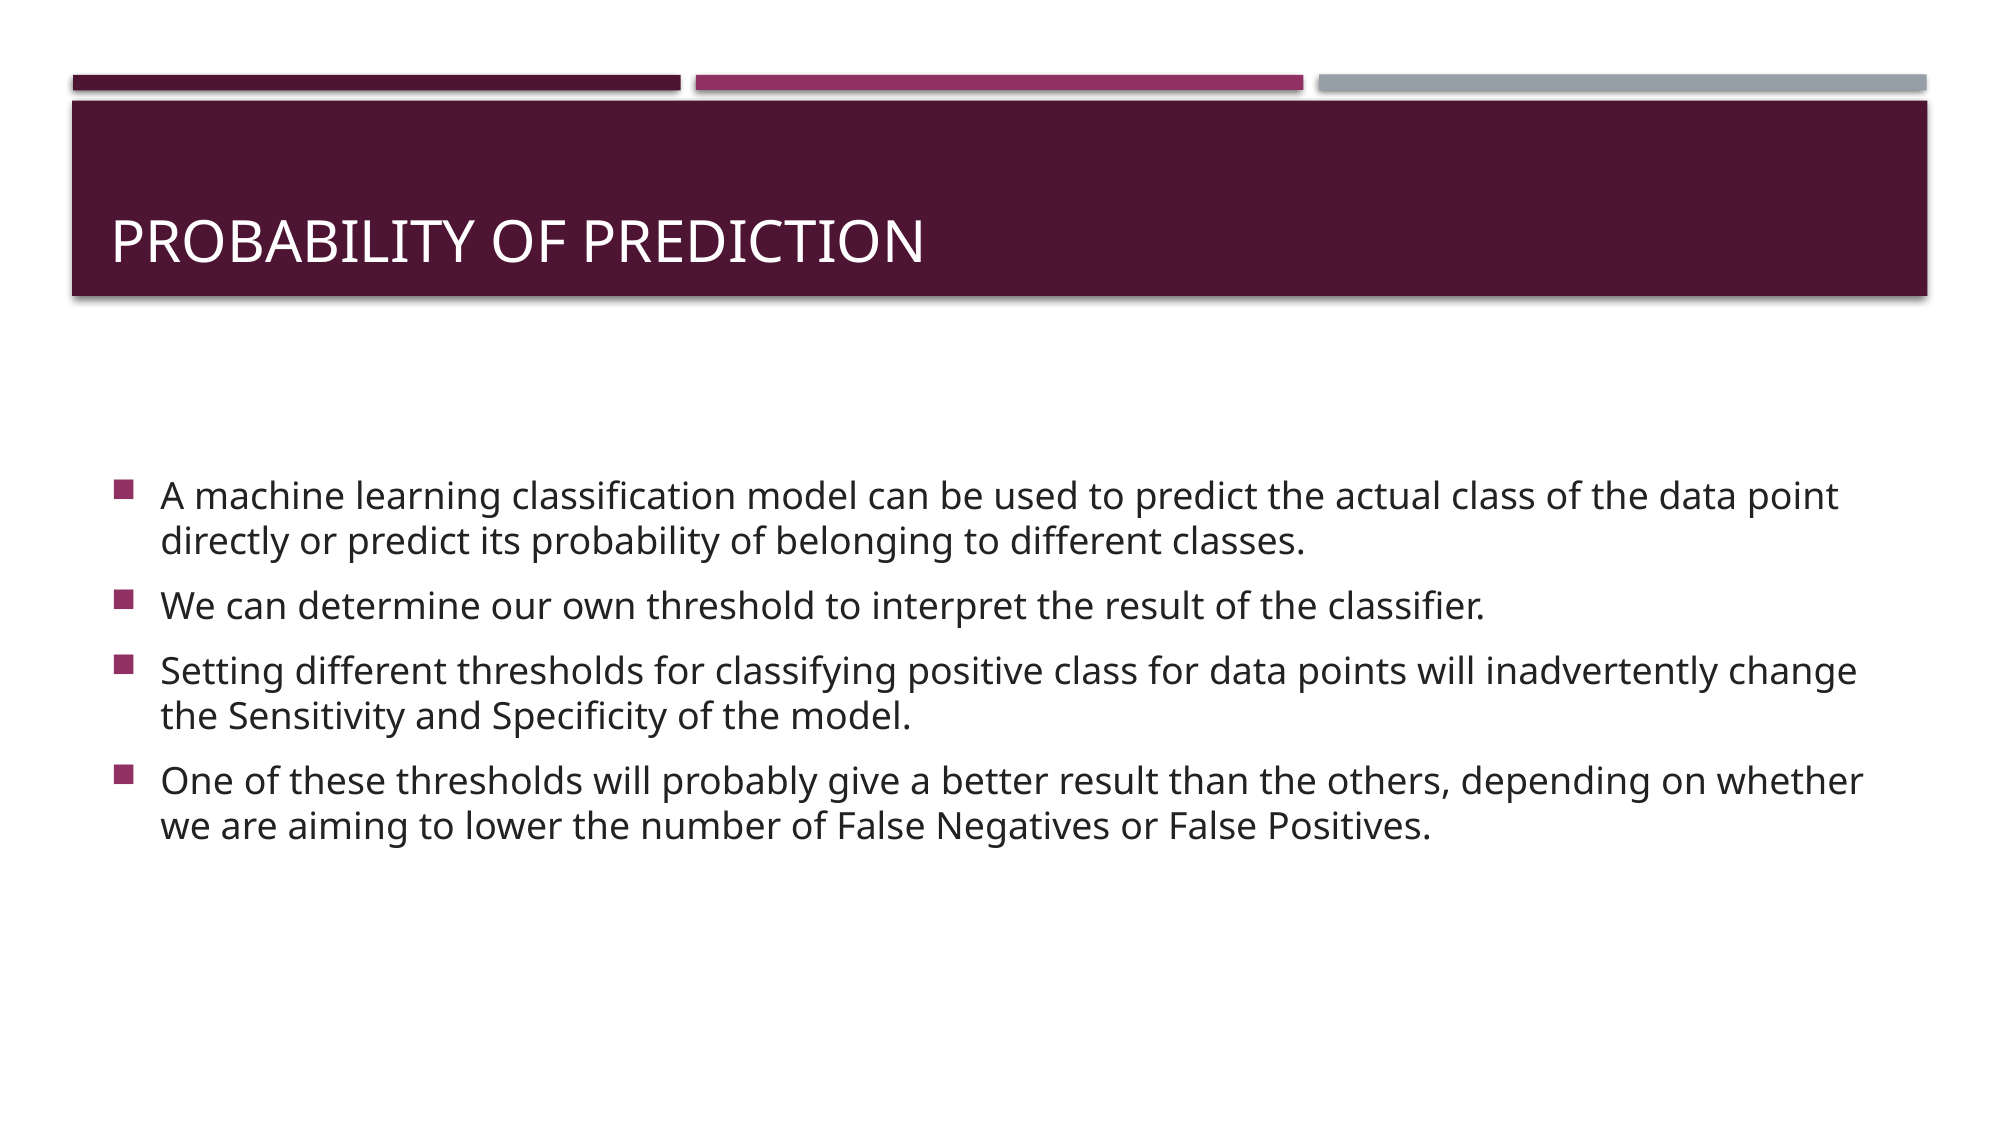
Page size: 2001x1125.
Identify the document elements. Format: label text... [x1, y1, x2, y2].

list A machine learning classification model can be used to predict the actual class of the data point directly or predict its probability of belonging to different classes. We can determine our own threshold to interpret the result of the classifier. Setting different thresholds for classifying positive class for data points will inadvertently change the Sensitivity and Specificity of the model. One of these thresholds will probably give a better result than the others, depending on whether we are aiming to lower the number of False Negatives or False Positives. [95, 357, 1905, 962]
title PROBABILITY OF PREDICTION [95, 115, 1905, 282]
